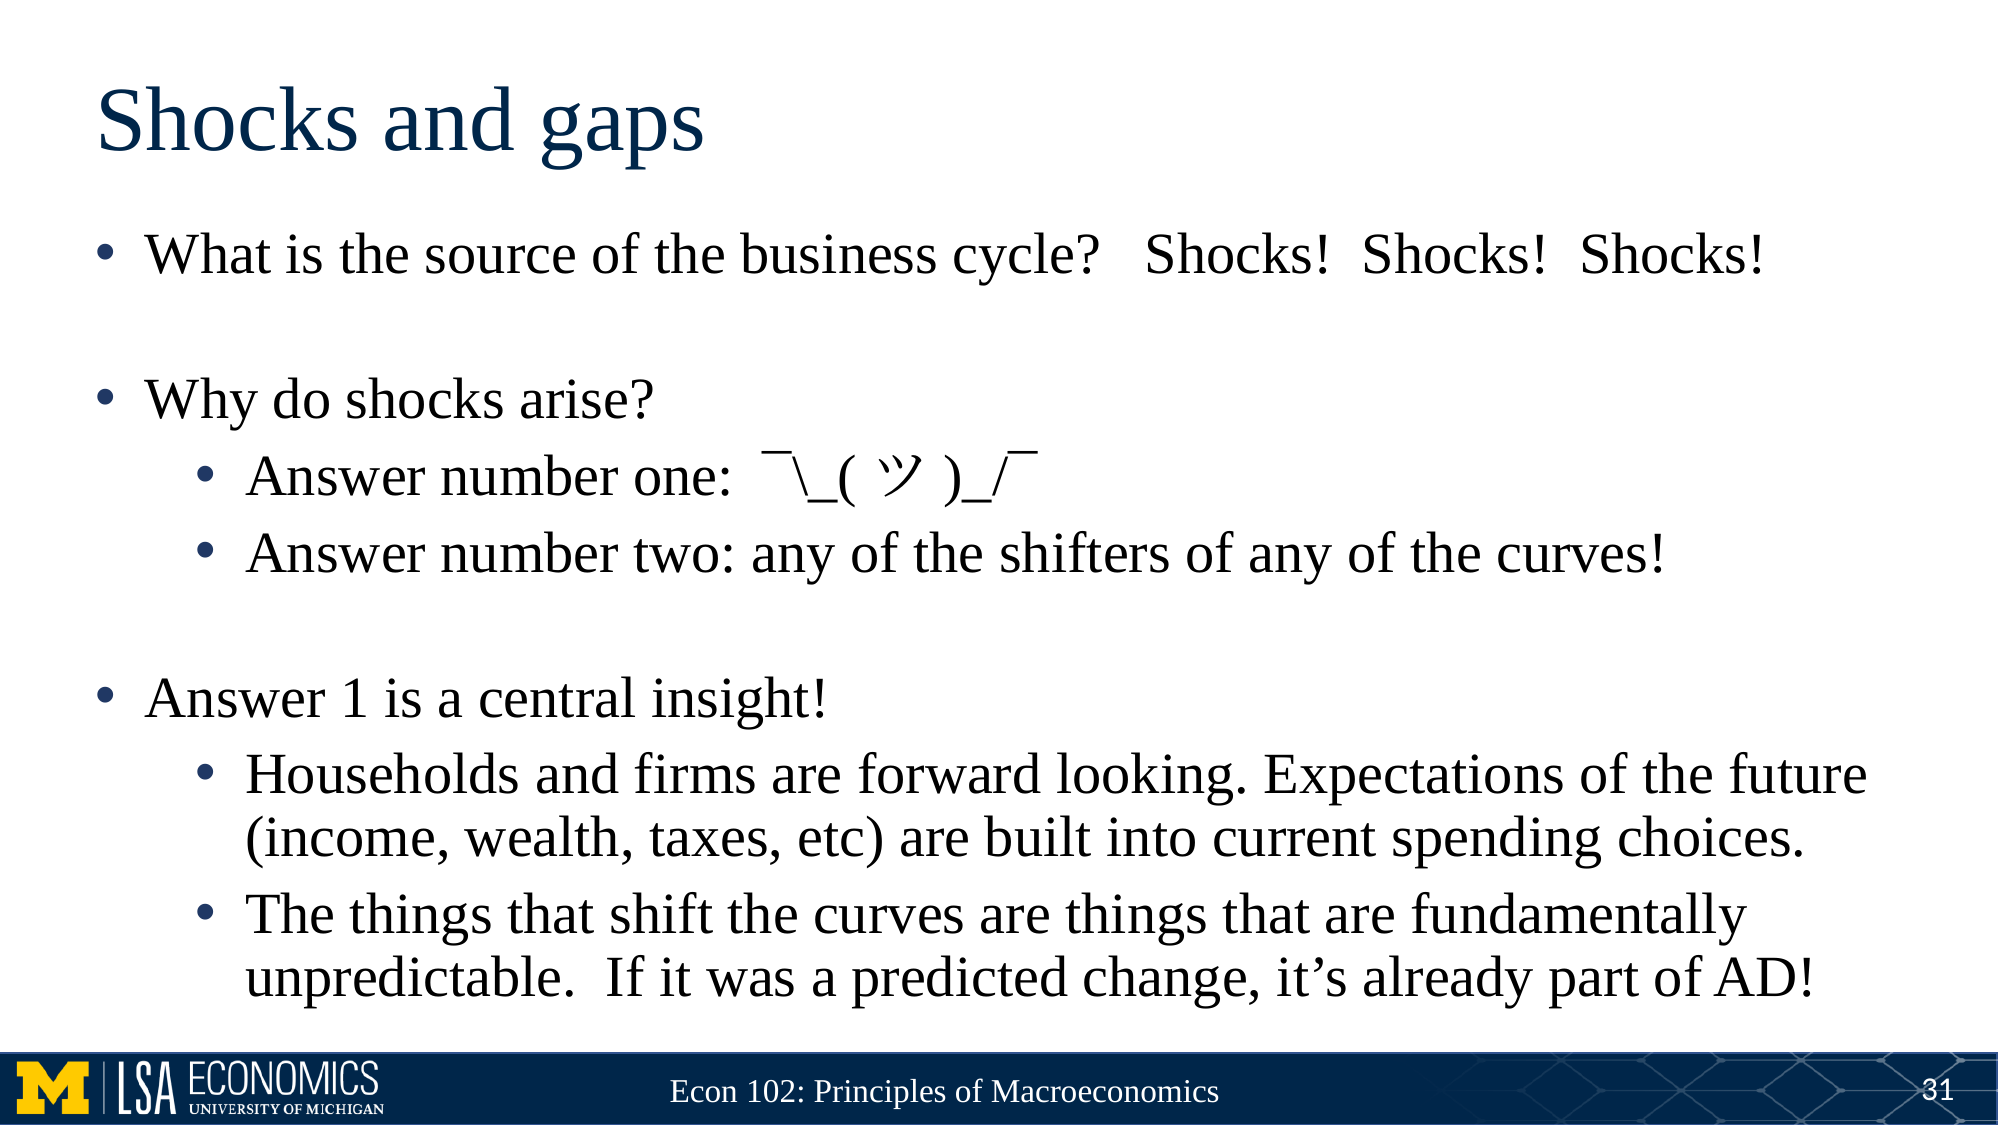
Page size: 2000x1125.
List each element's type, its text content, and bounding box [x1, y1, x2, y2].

list What is the source of the business cycle? Shocks! Shocks! Shocks! Why do shocks arise? Answer number one: ¯\_(ツ)_/¯ Answer number two: any of the shifters of any of the curves! Answer 1 is a central insight! Households and firms are forward looking. Expectations of the future (income, wealth, taxes, etc) are built into current spending choices. The things that shift the curves are things that are fundamentally unpredictable. If it was a predicted change, it’s already part of AD! [75, 213, 1925, 1058]
footer Econ 102: Principles of Macroeconomics [607, 1059, 1283, 1120]
slide_number 31 [1834, 1057, 1975, 1117]
title Shocks and gaps [75, 59, 1925, 182]
picture [16, 1060, 384, 1115]
picture [1363, 1052, 2000, 1125]
